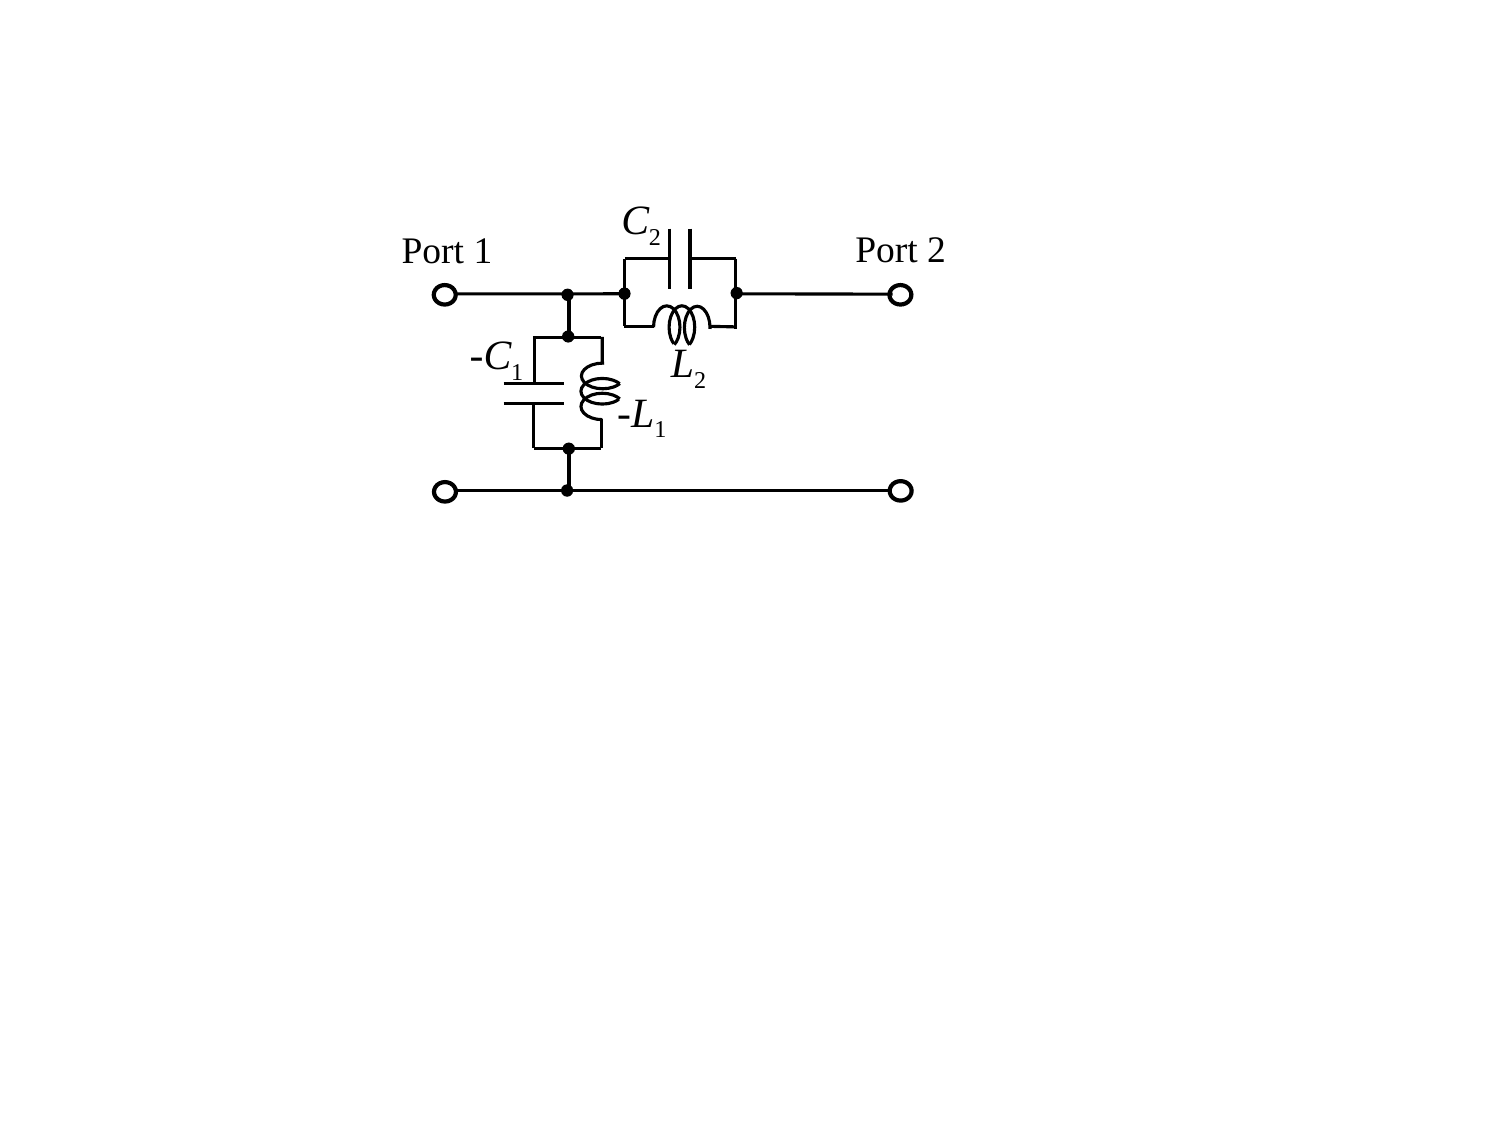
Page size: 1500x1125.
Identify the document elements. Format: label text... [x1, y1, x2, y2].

text_box [569, 294, 575, 302]
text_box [649, 248, 711, 269]
text_box [617, 293, 632, 302]
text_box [503, 383, 565, 404]
text_box [736, 285, 744, 293]
text_box L2 [656, 328, 744, 401]
text_box [888, 284, 913, 306]
text_box [560, 491, 575, 498]
text_box [569, 483, 575, 490]
text_box [561, 449, 568, 456]
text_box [574, 369, 631, 413]
text_box [560, 287, 575, 293]
text_box Port 2 [840, 217, 971, 278]
text_box [617, 286, 632, 292]
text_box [653, 305, 711, 349]
text_box -L1 [602, 378, 710, 450]
text_box [569, 329, 576, 337]
text_box [432, 481, 458, 503]
text_box [560, 483, 568, 490]
text_box [729, 286, 735, 300]
text_box [560, 294, 568, 303]
text_box [888, 480, 913, 502]
text_box [736, 295, 744, 301]
text_box [560, 329, 568, 337]
text_box [569, 449, 577, 456]
text_box [432, 284, 457, 306]
text_box [561, 441, 576, 448]
text_box -C1 [454, 320, 546, 393]
text_box Port 1 [386, 219, 535, 279]
text_box C2 [606, 185, 714, 258]
text_box [561, 338, 576, 344]
